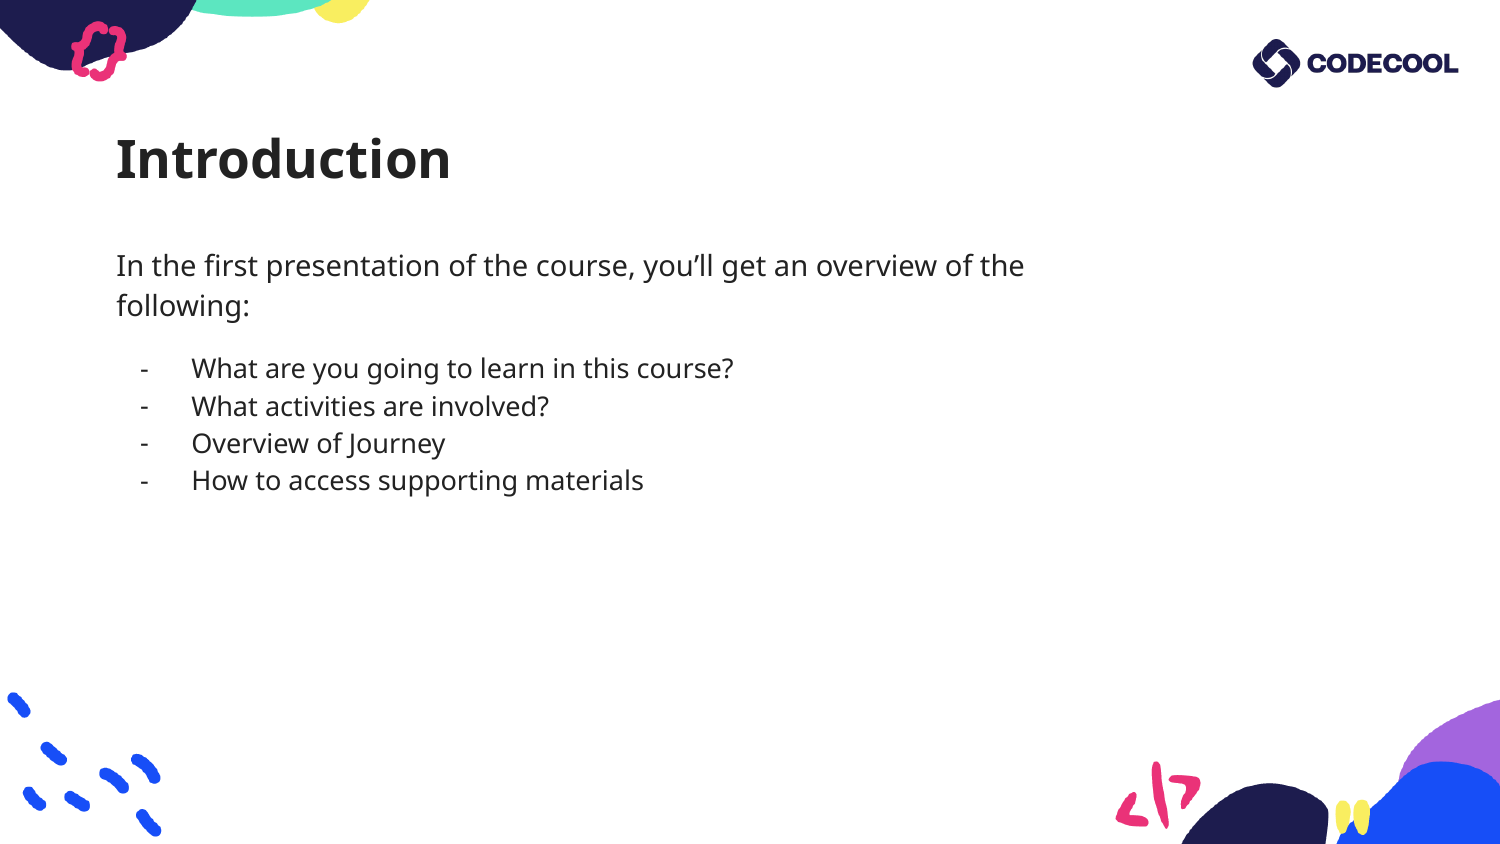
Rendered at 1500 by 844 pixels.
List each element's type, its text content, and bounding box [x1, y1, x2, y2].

title Introduction [101, 110, 1499, 205]
picture [0, 0, 1500, 844]
list In the first presentation of the course, you’ll get an overview of the following: What are you going to learn in this course? What activities are involved? Overview of Journey How to access supporting materials [101, 226, 1173, 741]
